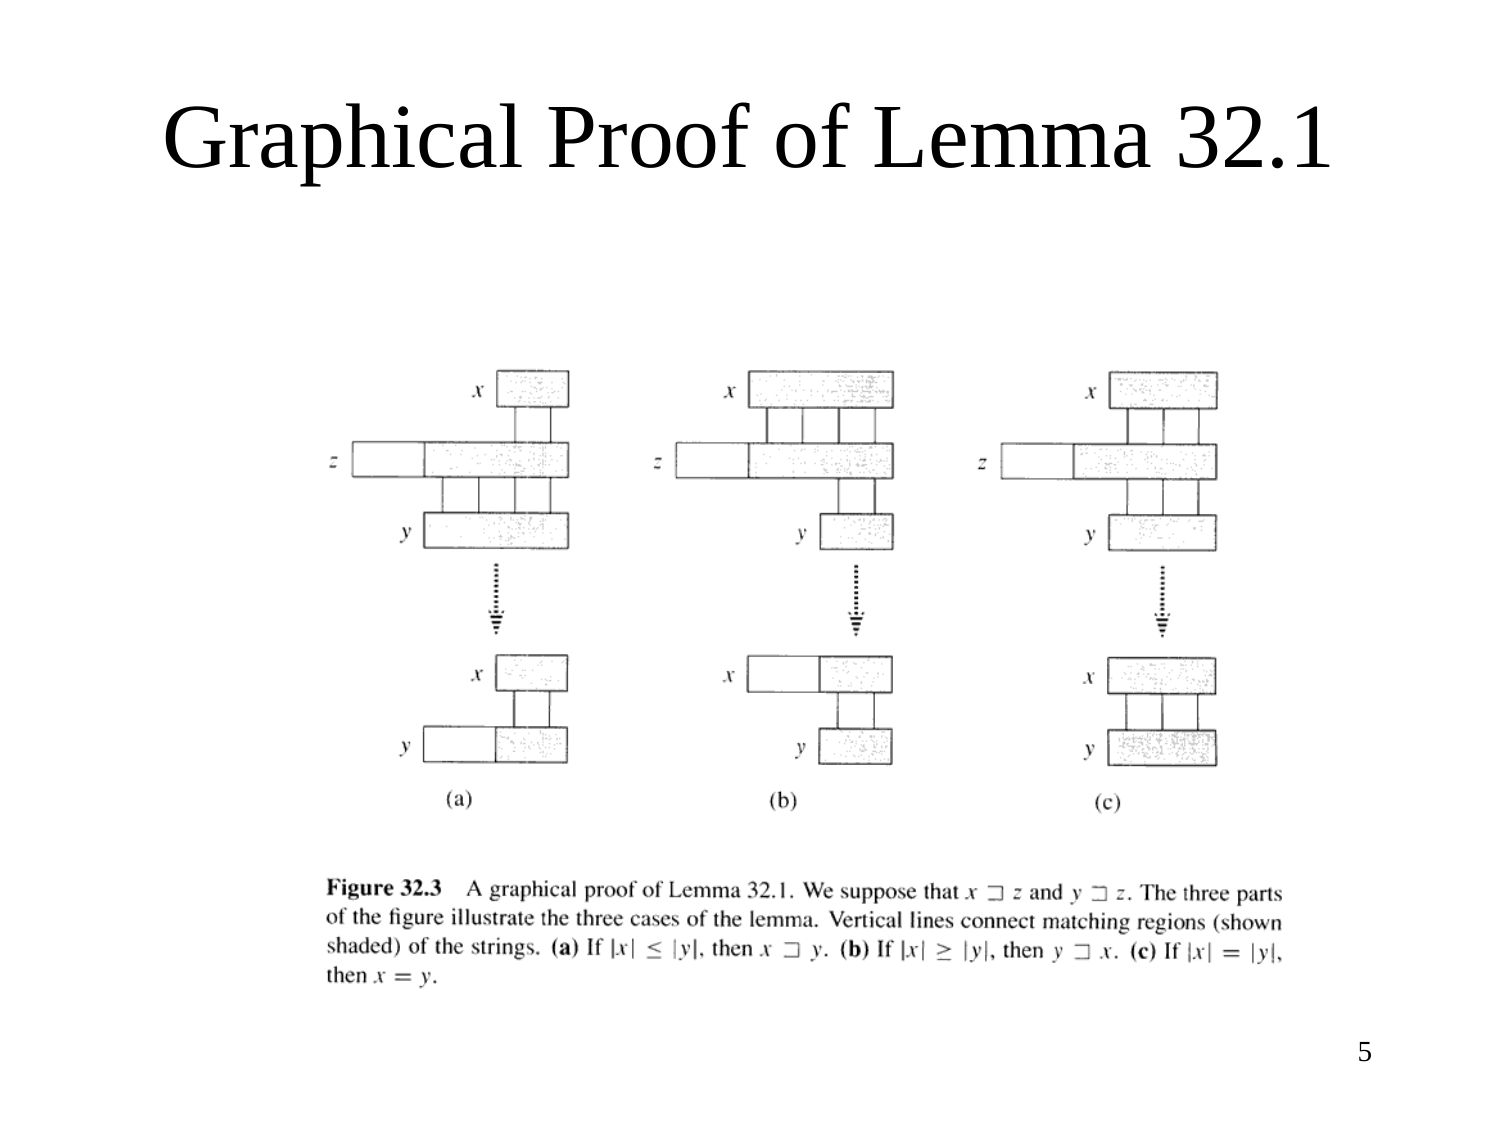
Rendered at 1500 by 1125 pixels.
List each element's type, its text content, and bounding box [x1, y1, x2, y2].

title Graphical Proof of Lemma 32.1 [112, 37, 1388, 225]
slide_number ‹#› [1074, 1025, 1388, 1100]
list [287, 337, 1315, 1013]
